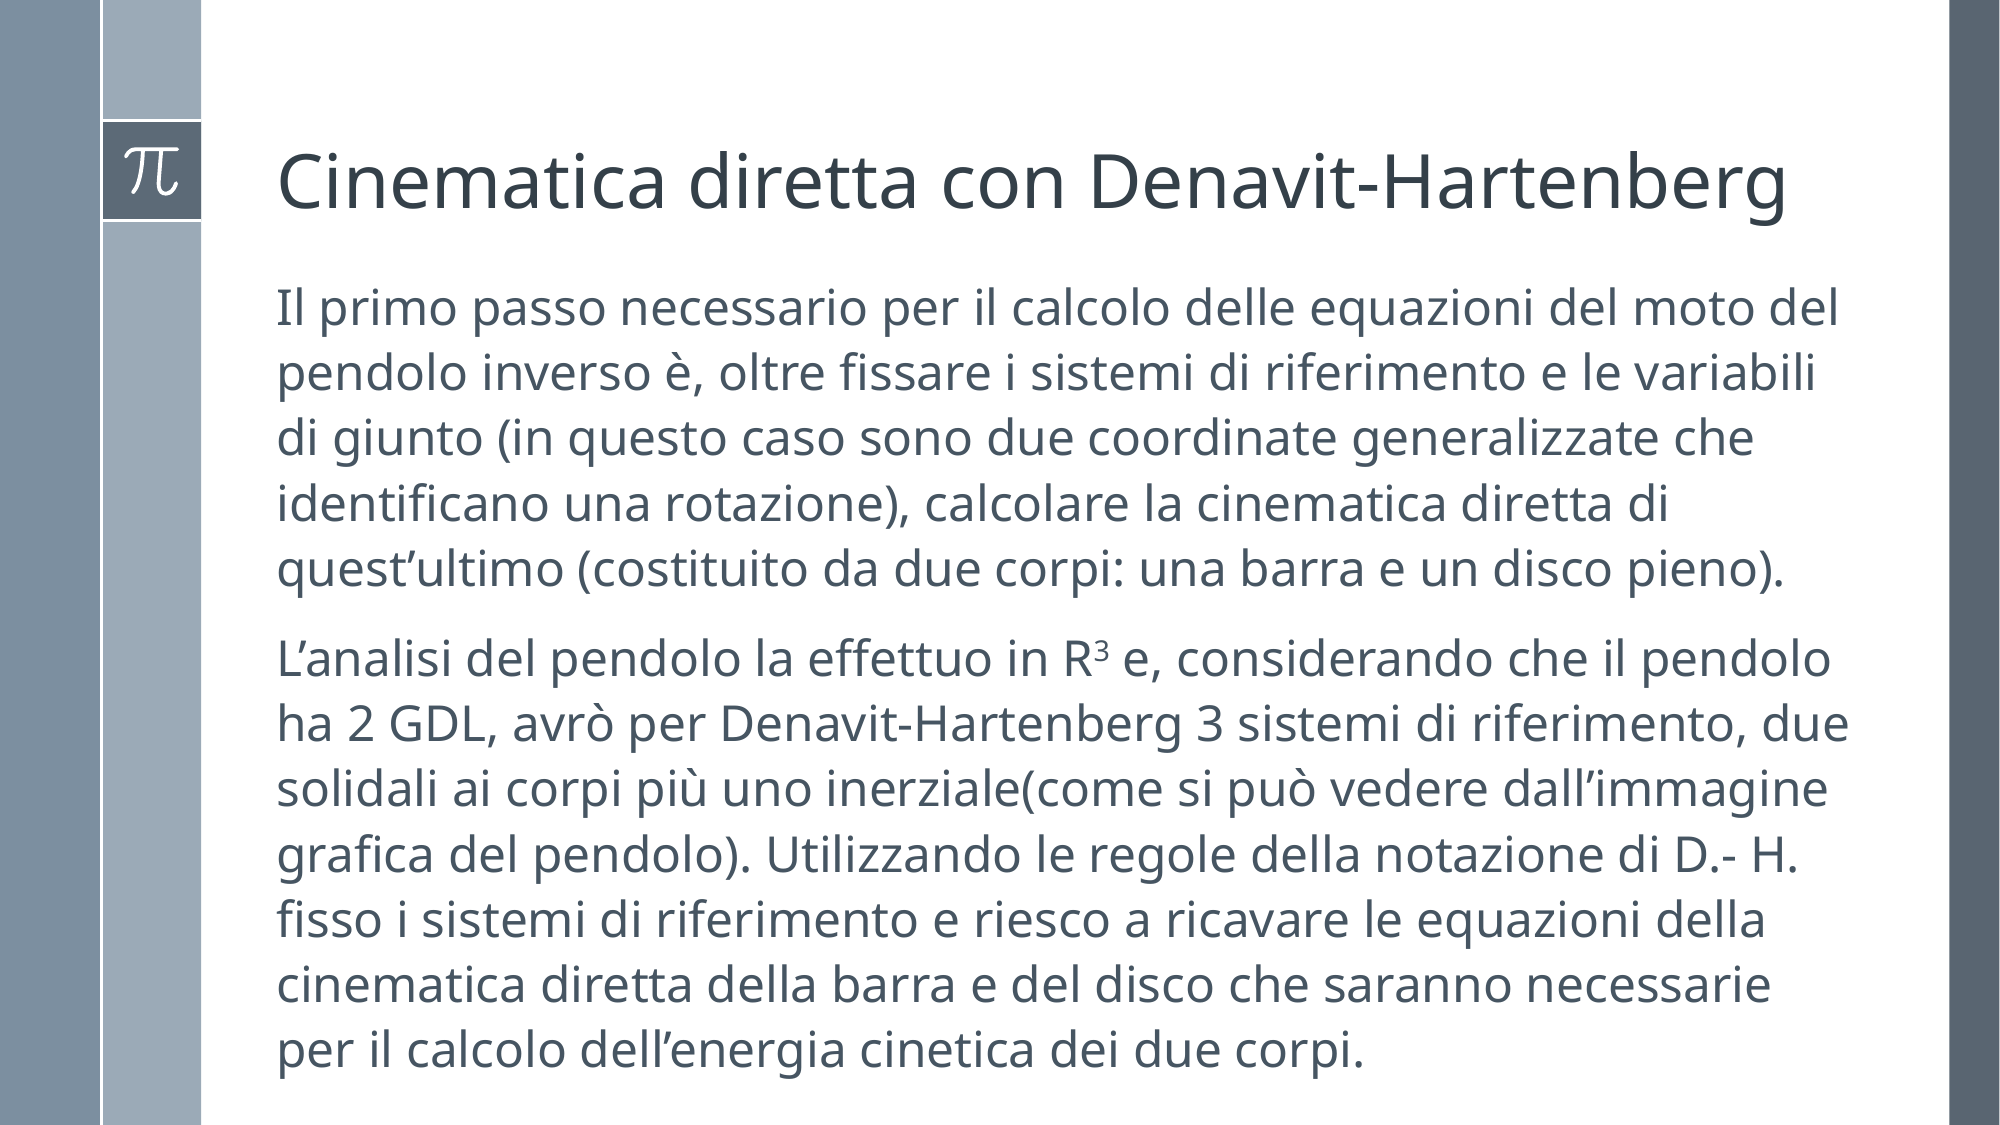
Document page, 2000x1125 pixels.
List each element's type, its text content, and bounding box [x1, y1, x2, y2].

list Il primo passo necessario per il calcolo delle equazioni del moto del pendolo inverso è, oltre fissare i sistemi di riferimento e le variabili di giunto (in questo caso sono due coordinate generalizzate che identificano una rotazione), calcolare la cinematica diretta di quest’ultimo (costituito da due corpi: una barra e un disco pieno). L’analisi del pendolo la effettuo in R3 e, considerando che il pendolo ha 2 GDL, avrò per Denavit-Hartenberg 3 sistemi di riferimento, due solidali ai corpi più uno inerziale(come si può vedere dall’immagine grafica del pendolo). Utilizzando le regole della notazione di D.- H. fisso i sistemi di riferimento e riesco a ricavare le equazioni della cinematica diretta della barra e del disco che saranno necessarie per il calcolo dell’energia cinetica dei due corpi. [261, 262, 1867, 1096]
title Cinematica diretta con Denavit-Hartenberg [261, 29, 1867, 233]
